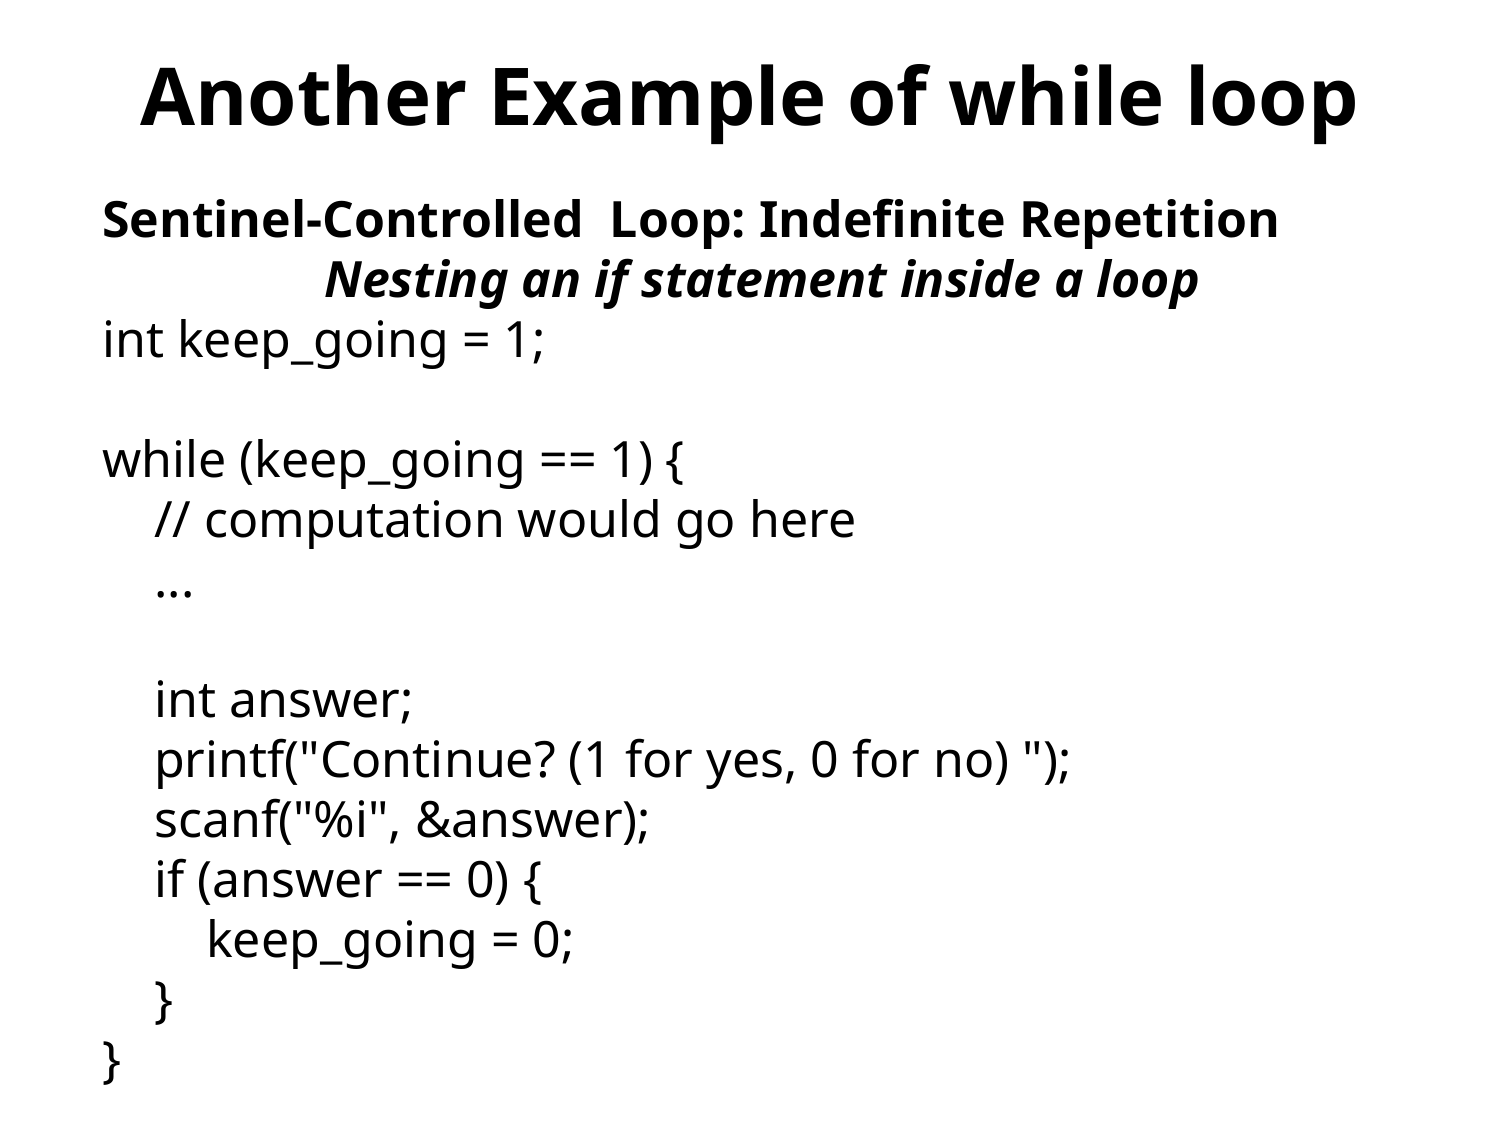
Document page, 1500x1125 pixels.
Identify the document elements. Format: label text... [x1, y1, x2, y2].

text_box Sentinel-Controlled Loop: Indefinite Repetition Nesting an if statement inside a loop int keep_going = 1; while (keep_going == 1) { // computation would go here ... int answer; printf("Continue? (1 for yes, 0 for no) "); scanf("%i", &answer); if (answer == 0) { keep_going = 0; } } [87, 179, 1438, 1095]
title Another Example of while loop [37, 37, 1463, 150]
